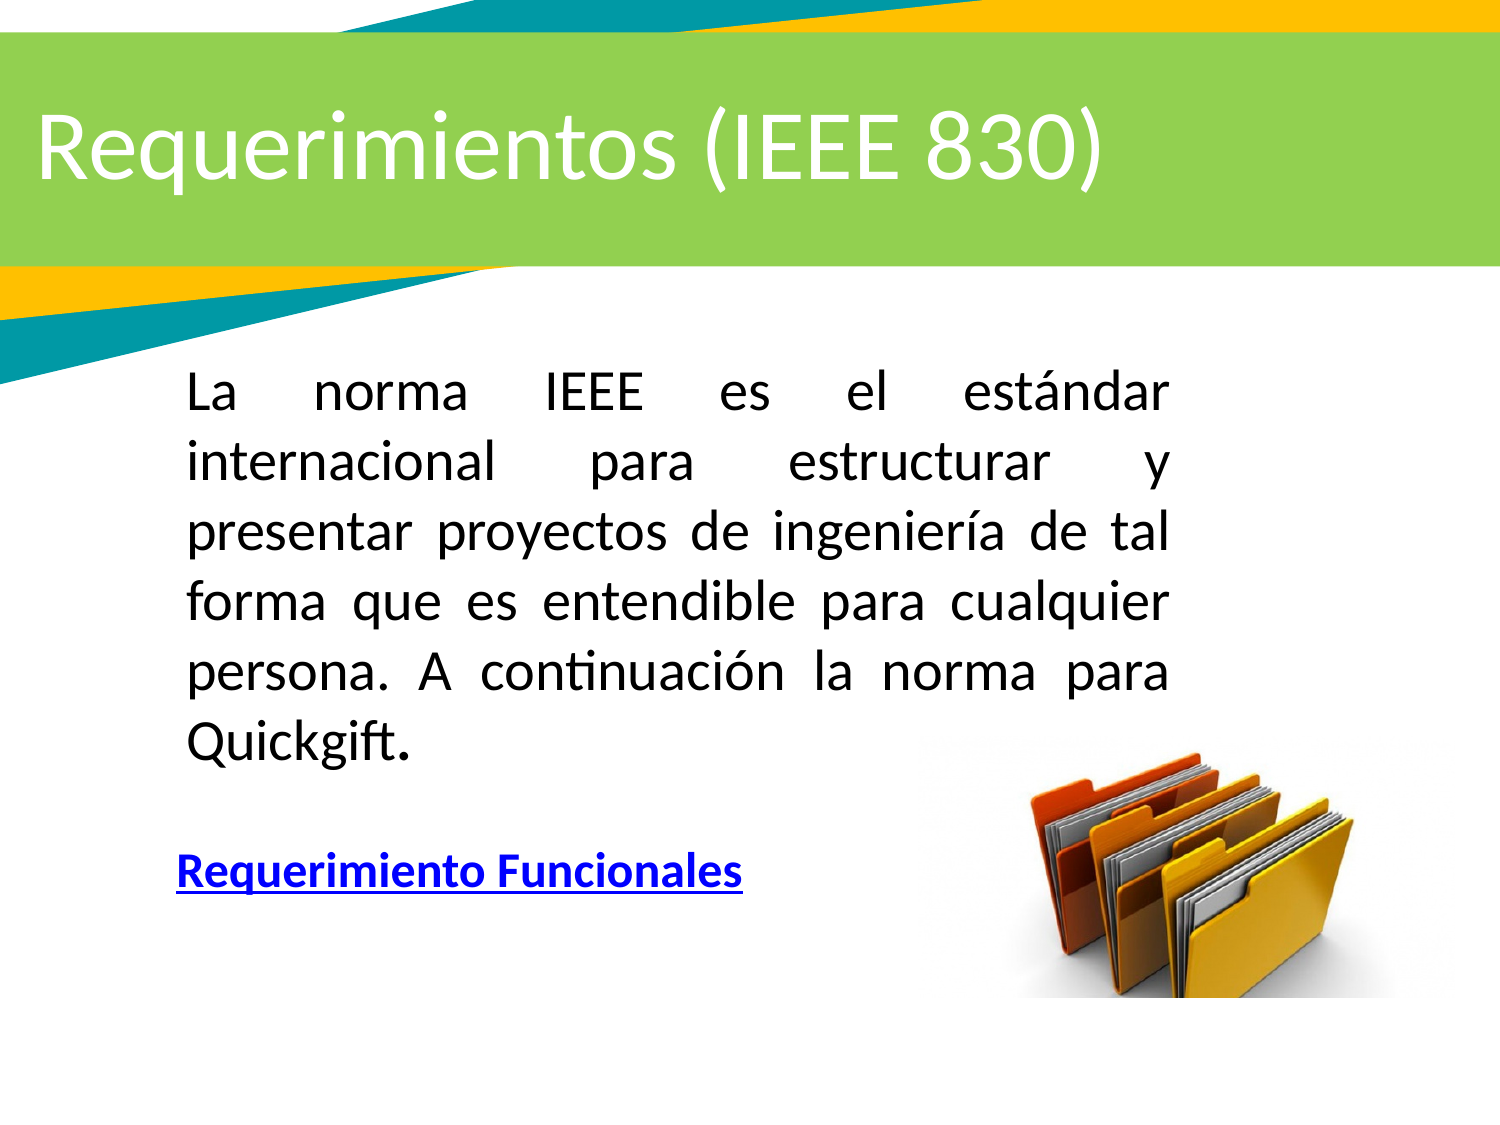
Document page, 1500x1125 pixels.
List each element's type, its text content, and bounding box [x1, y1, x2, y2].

picture [918, 736, 1455, 998]
text_box La norma IEEE es el estándar internacional para estructurar y presentar proyectos de ingeniería de tal forma que es entendible para cualquier persona. A continuación la norma para Quickgift. [170, 354, 1187, 771]
text_box Requerimientos (IEEE 830) [0, 72, 1500, 207]
text_box Requerimiento Funcionales [161, 822, 913, 912]
